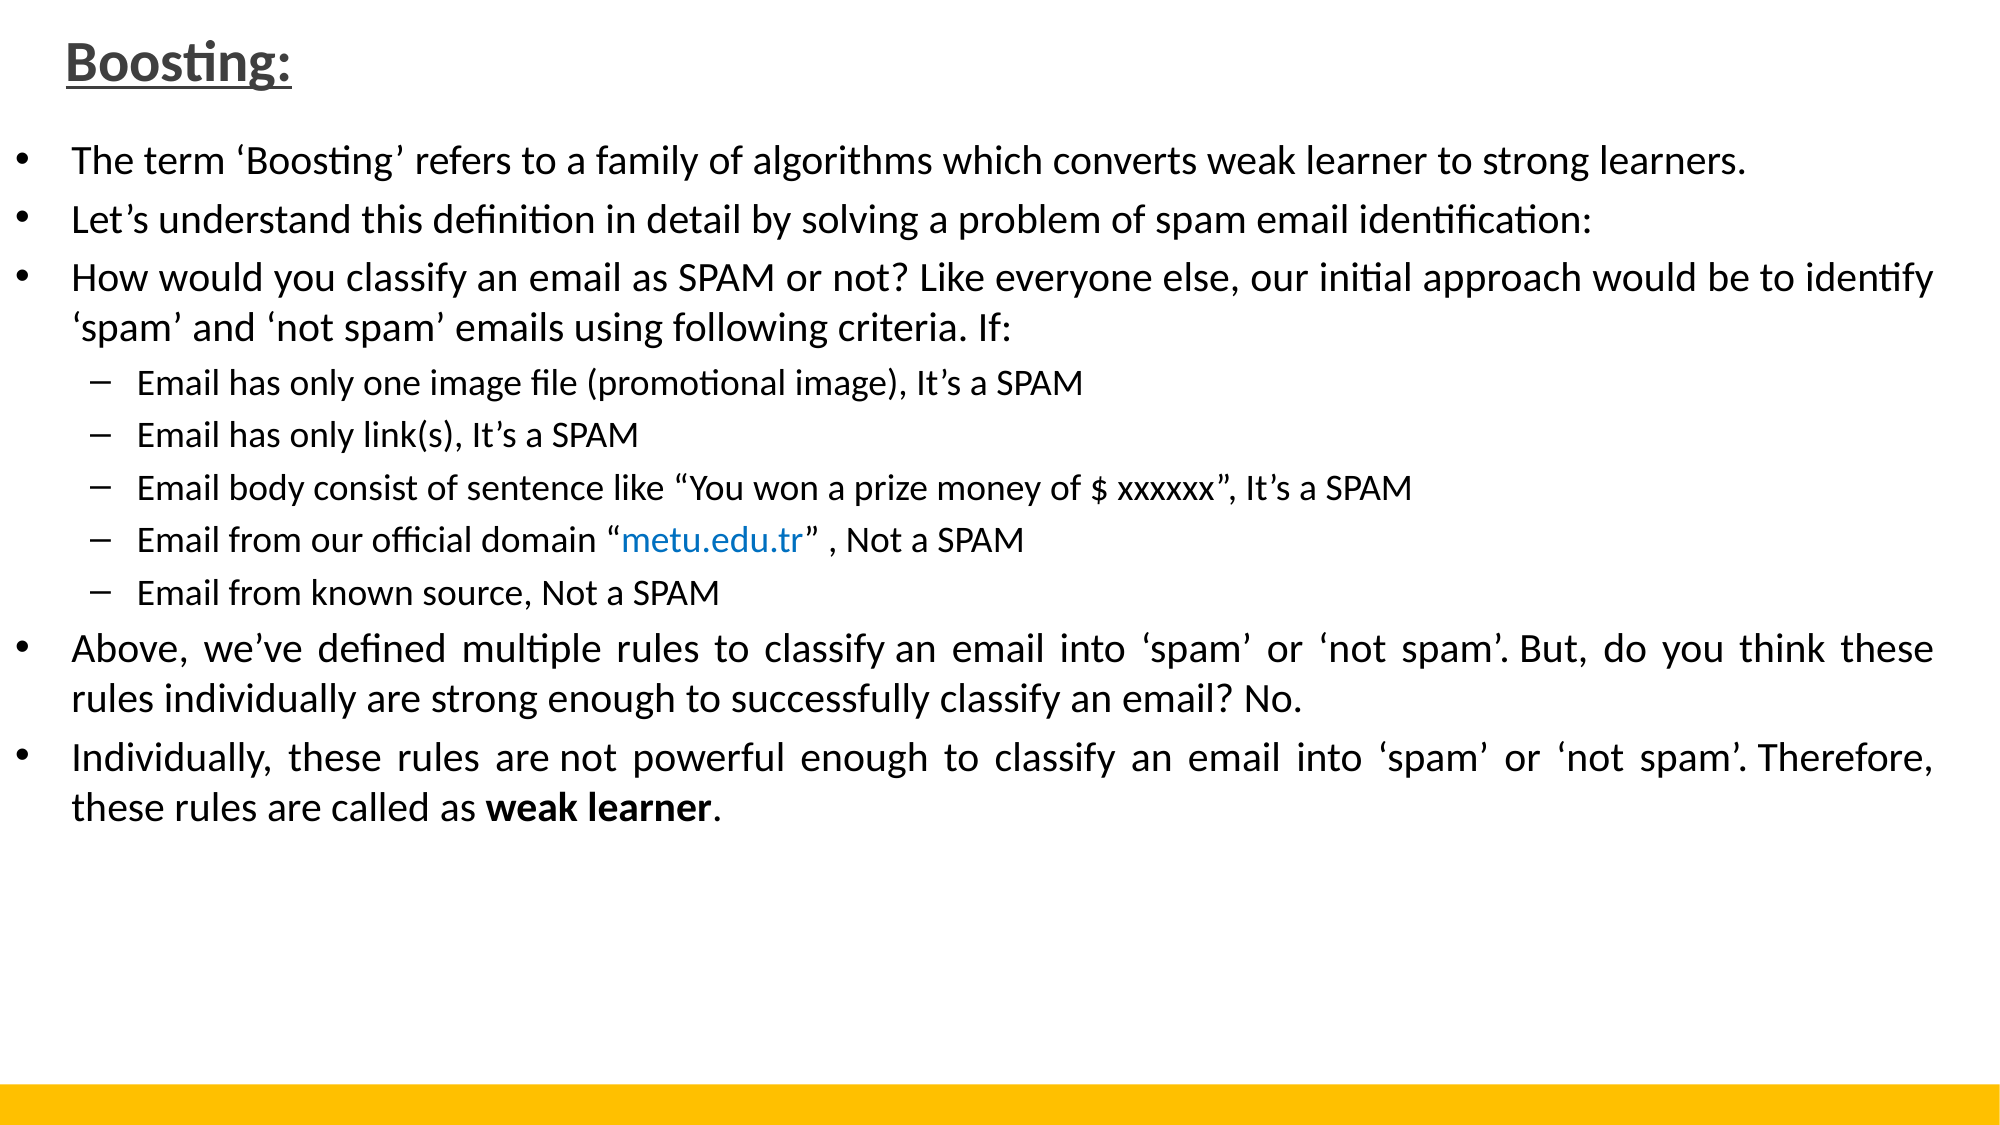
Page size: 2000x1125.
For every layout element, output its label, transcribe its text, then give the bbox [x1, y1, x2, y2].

list The term ‘Boosting’ refers to a family of algorithms which converts weak learner to strong learners. Let’s understand this definition in detail by solving a problem of spam email identification: How would you classify an email as SPAM or not? Like everyone else, our initial approach would be to identify ‘spam’ and ‘not spam’ emails using following criteria. If: Email has only one image file (promotional image), It’s a SPAM Email has only link(s), It’s a SPAM Email body consist of sentence like “You won a prize money of $ xxxxxx”, It’s a SPAM Email from our official domain “metu.edu.tr” , Not a SPAM Email from known source, Not a SPAM Above, we’ve defined multiple rules to classify an email into ‘spam’ or ‘not spam’. But, do you think these rules individually are strong enough to successfully classify an email? No. Individually, these rules are not powerful enough to classify an email into ‘spam’ or ‘not spam’. Therefore, these rules are called as weak learner. [0, 125, 1950, 1094]
title Boosting: [50, 11, 1422, 106]
